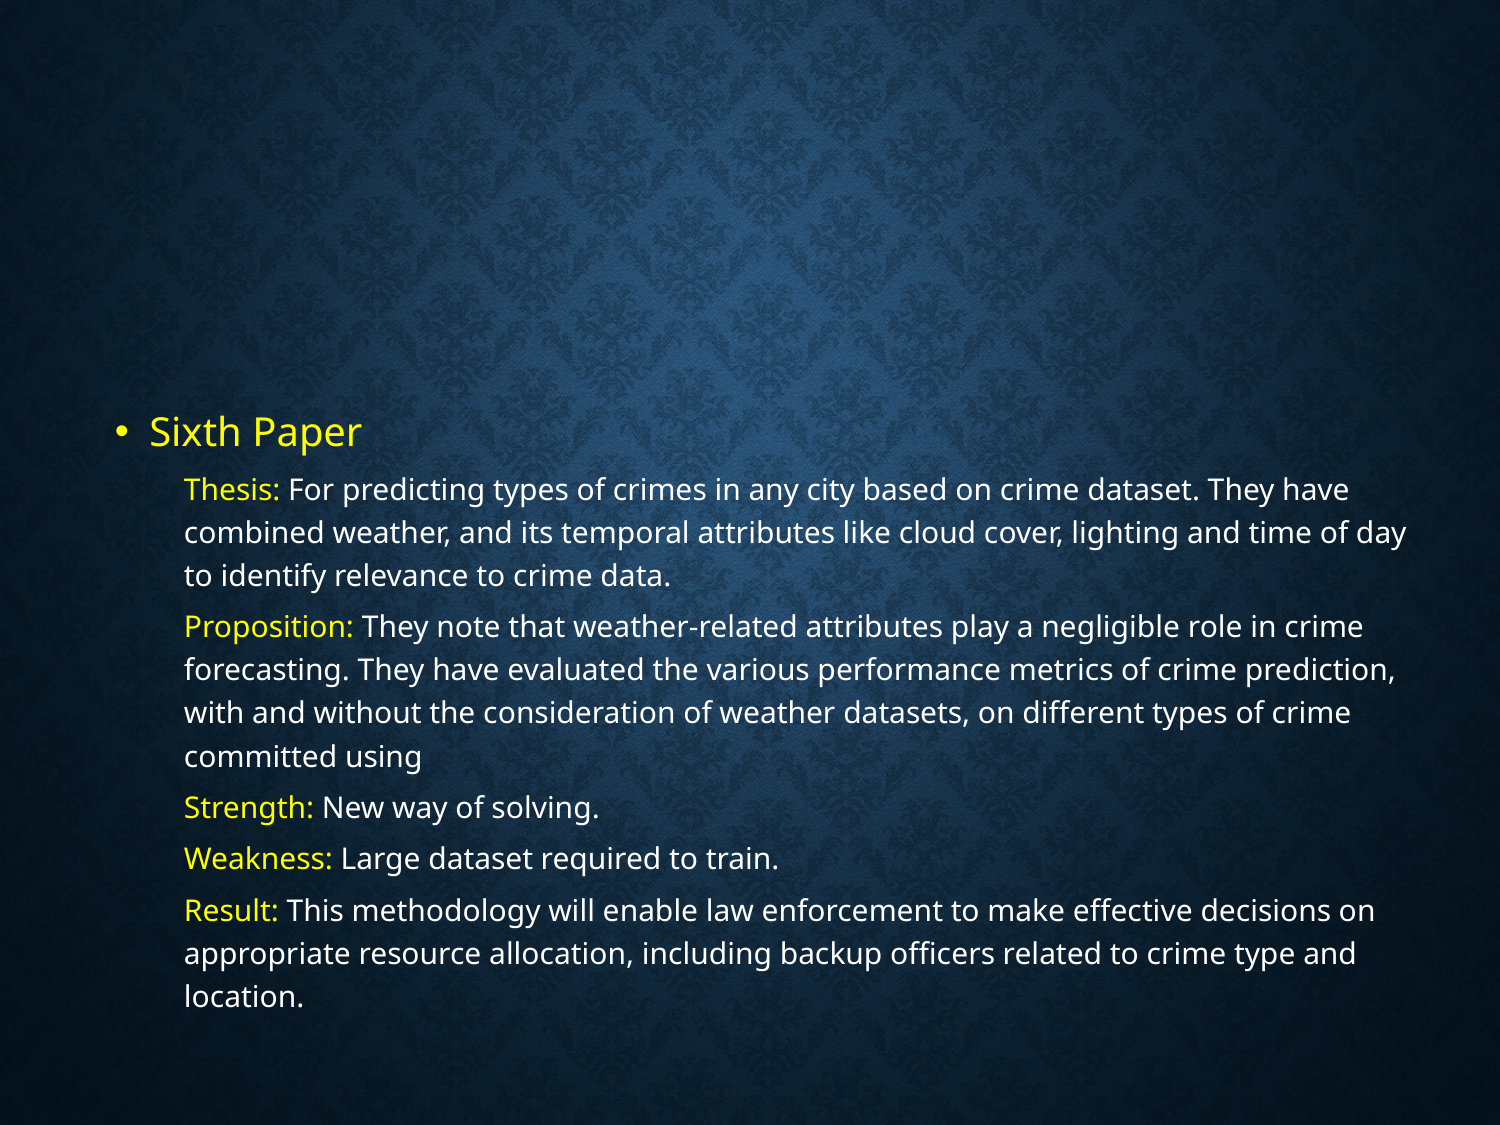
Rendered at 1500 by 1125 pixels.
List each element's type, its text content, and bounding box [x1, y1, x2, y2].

list Sixth Paper Thesis: For predicting types of crimes in any city based on crime dataset. They have combined weather, and its temporal attributes like cloud cover, lighting and time of day to identify relevance to crime data. Proposition: They note that weather-related attributes play a negligible role in crime forecasting. They have evaluated the various performance metrics of crime prediction, with and without the consideration of weather datasets, on different types of crime committed using Strength: New way of solving. Weakness: Large dataset required to train. Result: This methodology will enable law enforcement to make effective decisions on appropriate resource allocation, including backup officers related to crime type and location. [99, 389, 1430, 1027]
